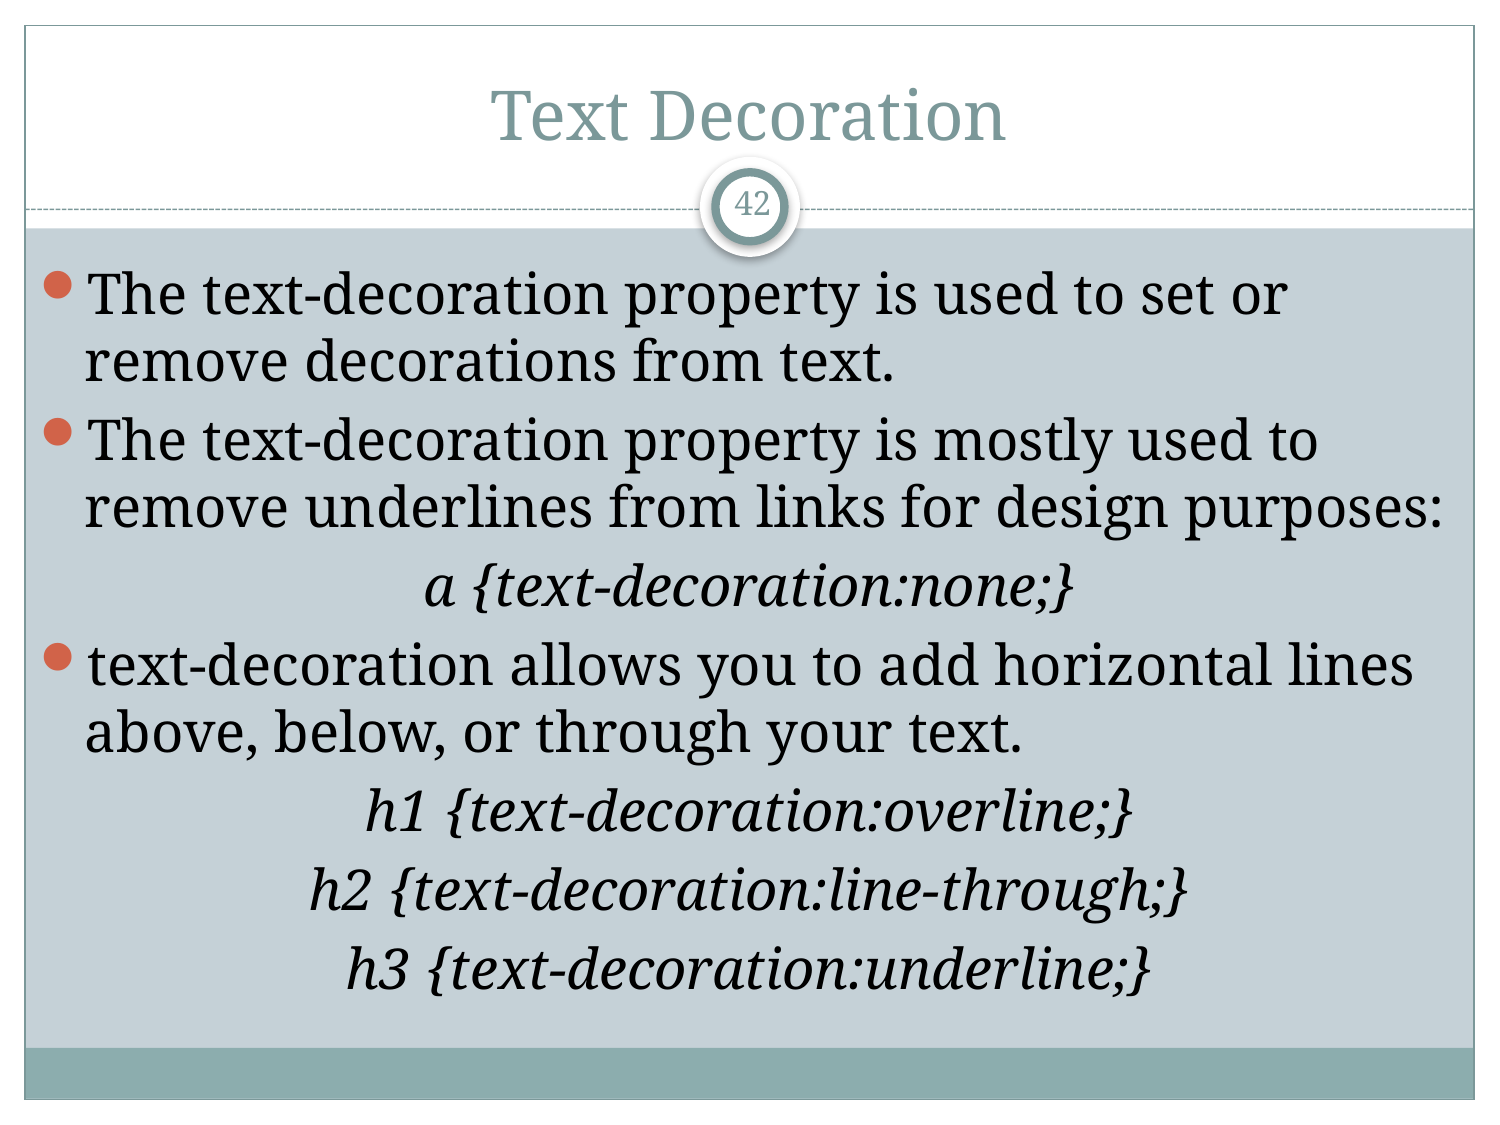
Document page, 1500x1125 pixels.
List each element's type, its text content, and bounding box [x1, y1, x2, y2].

title Text Decoration [49, 37, 1450, 162]
slide_number 42 [715, 168, 791, 241]
list The text-decoration property is used to set or remove decorations from text. The text-decoration property is mostly used to remove underlines from links for design purposes: a {text-decoration:none;} text-decoration allows you to add horizontal lines above, below, or through your text. h1 {text-decoration:overline;} h2 {text-decoration:line-through;} h3 {text-decoration:underline;} [24, 250, 1475, 1088]
